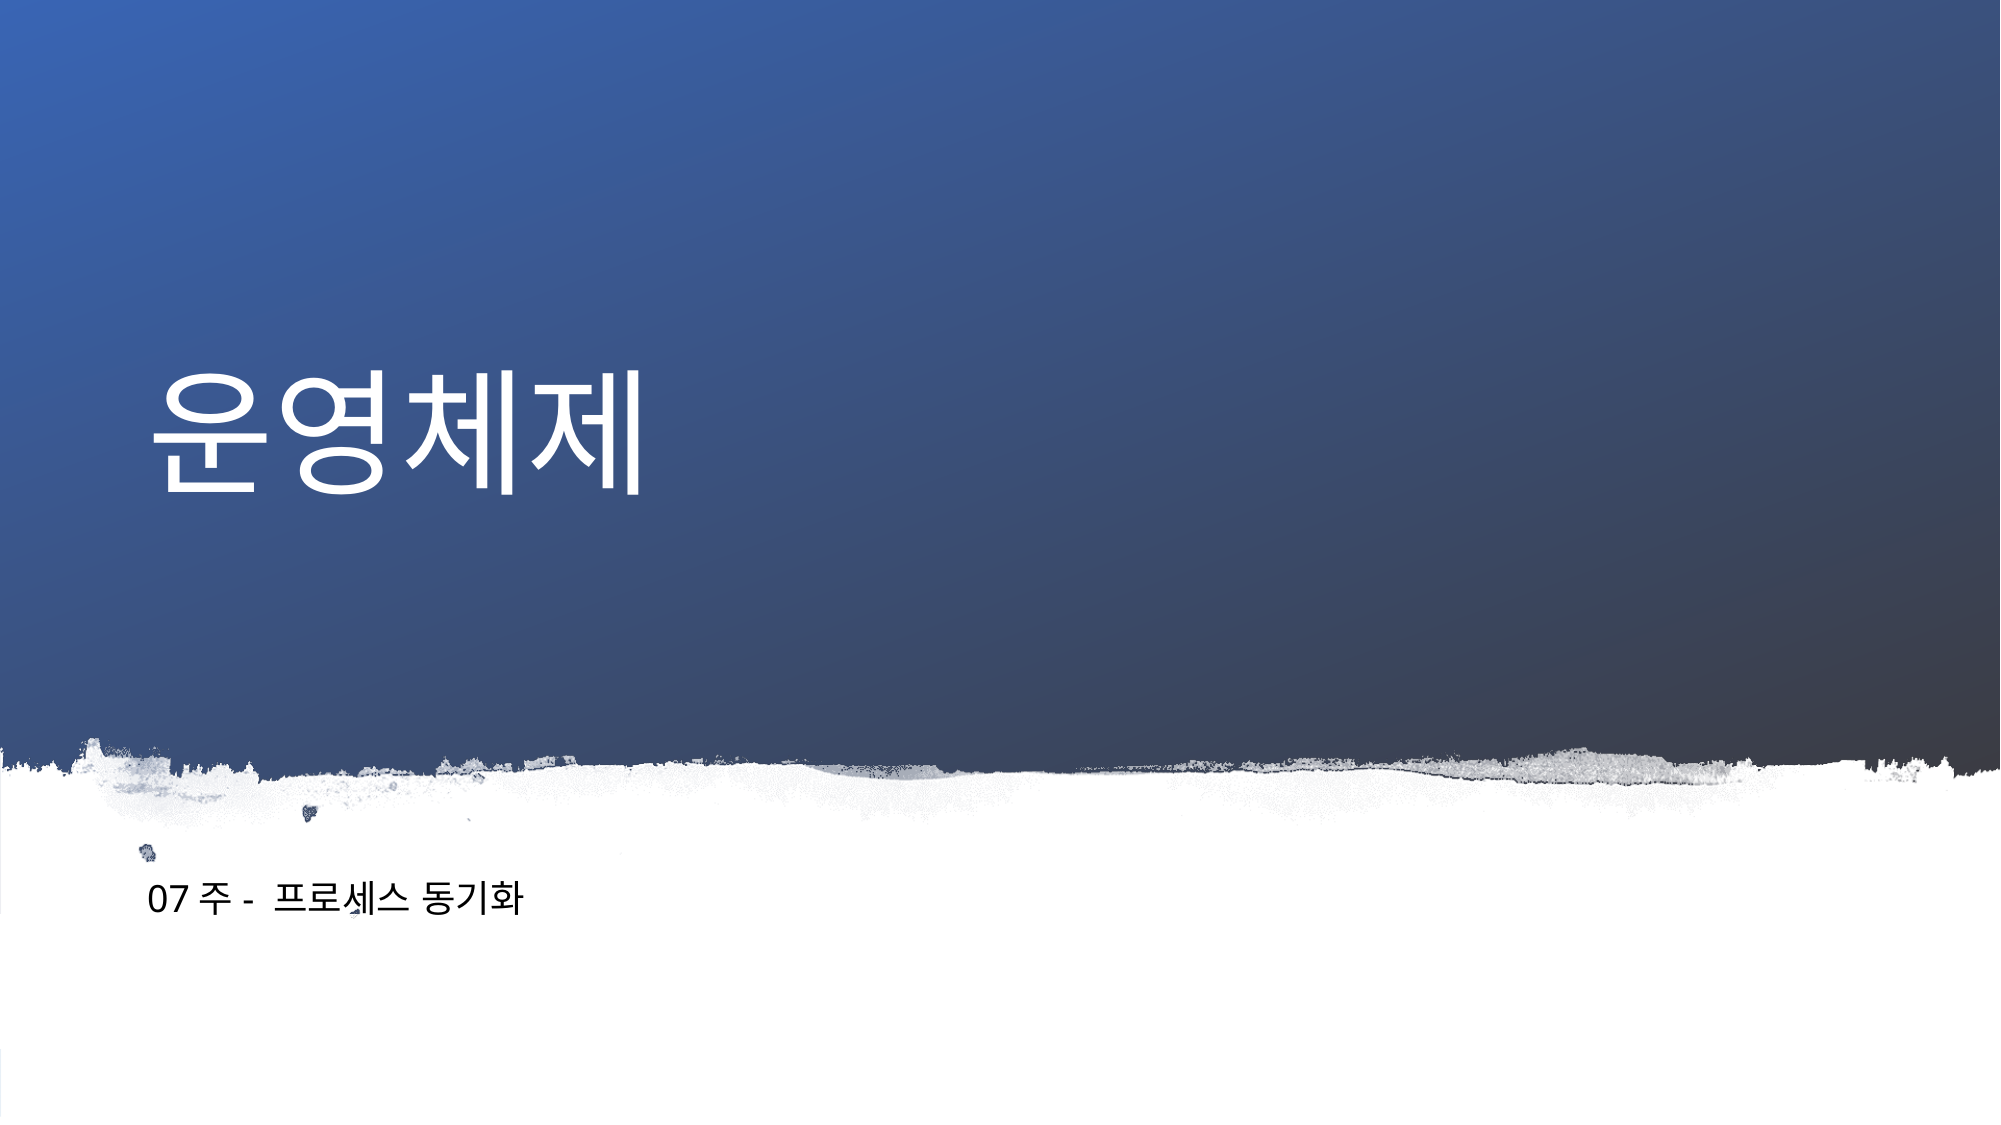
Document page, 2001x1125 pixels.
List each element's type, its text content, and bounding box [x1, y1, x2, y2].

title 운영체제 [131, 195, 1776, 624]
text_box [0, 0, 2000, 624]
picture [0, 624, 2000, 1125]
